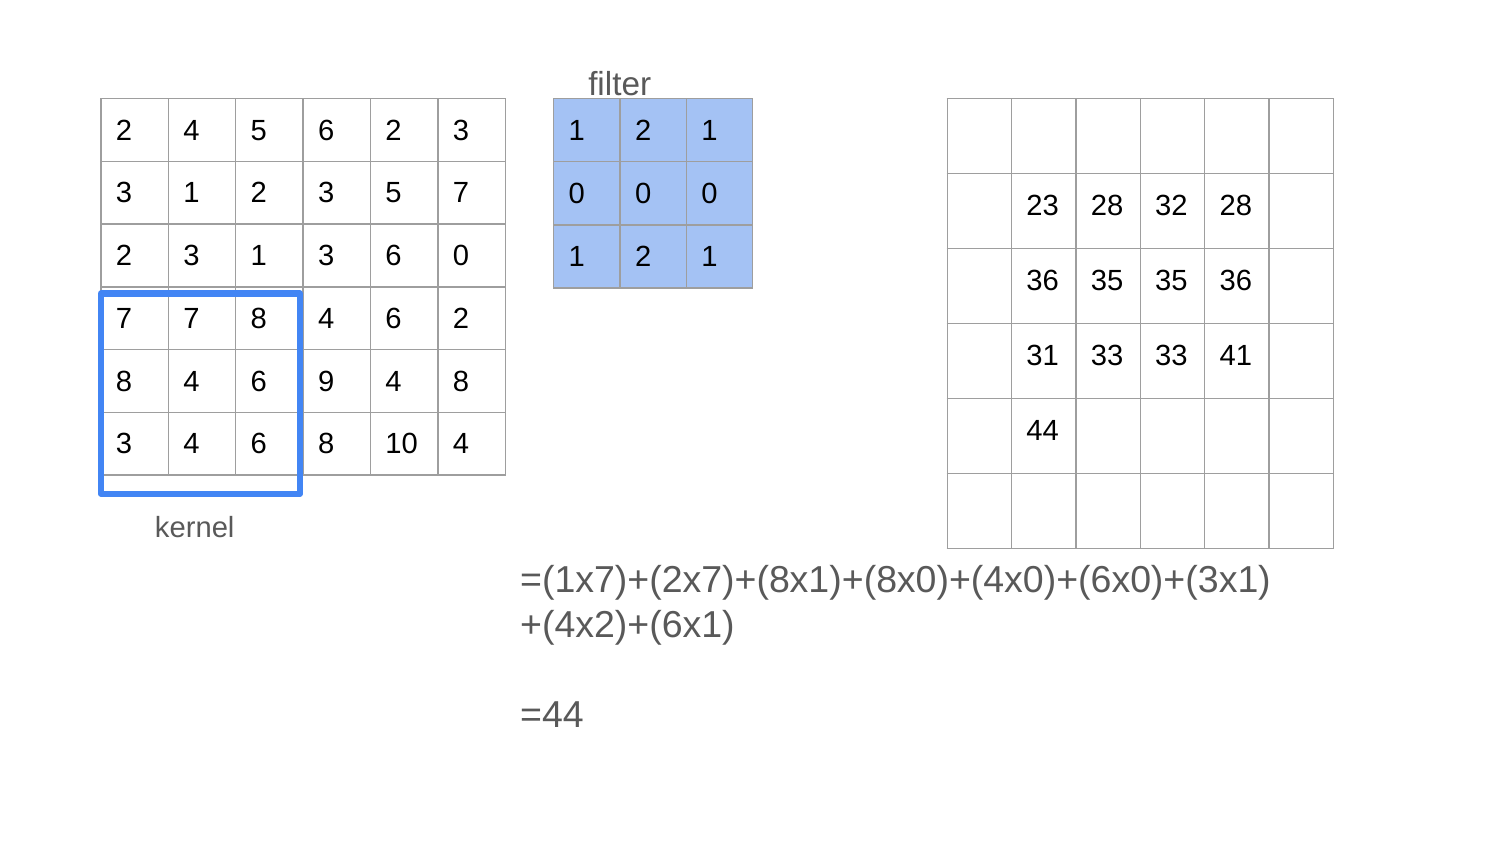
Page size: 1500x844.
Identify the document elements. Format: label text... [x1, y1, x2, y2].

table_header [1205, 99, 1268, 173]
table_cell [1270, 324, 1333, 398]
table_cell [1270, 474, 1333, 548]
table_cell 0 [687, 162, 752, 224]
table_cell 5 [371, 162, 437, 223]
table_cell 7 [102, 288, 168, 293]
table_header [1012, 99, 1075, 173]
table_cell [948, 474, 1011, 539]
table_cell 9 [304, 350, 370, 412]
table_cell 6 [371, 225, 437, 286]
table_cell 3 [169, 225, 235, 286]
table_cell 0 [439, 225, 505, 286]
table_cell 28 [1205, 174, 1268, 248]
table_cell [1270, 249, 1333, 323]
table_cell 33 [1077, 324, 1140, 398]
table_cell 31 [1012, 324, 1075, 398]
table_header 5 [236, 99, 302, 161]
table_cell [948, 174, 1011, 248]
table_cell 35 [1077, 249, 1140, 323]
table_header 2 [621, 117, 686, 161]
table_cell 0 [621, 162, 686, 224]
table_cell [1141, 474, 1204, 539]
table_cell [948, 249, 1011, 323]
table_header 2 [102, 99, 168, 161]
table_cell 2 [621, 226, 686, 287]
table_cell 3 [304, 162, 370, 223]
table_cell [1205, 399, 1268, 473]
table_cell [1141, 399, 1204, 473]
table_cell 1 [236, 225, 302, 286]
table_header [1077, 99, 1140, 173]
table_header 6 [304, 99, 370, 161]
text_box kernel [139, 493, 261, 559]
table_cell 41 [1205, 324, 1268, 398]
table_header [1141, 99, 1204, 173]
table_header 1 [687, 117, 752, 161]
table_cell 44 [1012, 399, 1075, 473]
table_cell 36 [1205, 249, 1268, 323]
text_box =(1x7)+(2x7)+(8x1)+(8x0)+(4x0)+(6x0)+(3x1)+(4x2)+(6x1) =44 [505, 539, 1292, 795]
table_cell 36 [1012, 249, 1075, 323]
table_cell 4 [439, 413, 505, 474]
table_cell [1270, 174, 1333, 248]
table_cell 8 [236, 288, 302, 349]
table_cell 4 [371, 350, 437, 412]
table_cell 2 [102, 225, 168, 286]
table_cell [948, 399, 1011, 473]
table_cell 28 [1077, 174, 1140, 248]
table_cell 8 [304, 413, 370, 474]
table_cell [1077, 474, 1140, 539]
table_header 4 [169, 99, 235, 161]
table_cell 3 [304, 225, 370, 286]
table_cell 6 [371, 288, 437, 349]
table_cell [948, 324, 1011, 398]
table_cell 33 [1141, 324, 1204, 398]
table_cell 8 [439, 350, 505, 412]
table_cell 7 [169, 288, 235, 293]
table_cell 32 [1141, 174, 1204, 248]
table_cell 35 [1141, 249, 1204, 323]
table_cell [1077, 399, 1140, 473]
table_cell 1 [687, 226, 752, 287]
table_cell 0 [554, 162, 619, 224]
table_cell [1205, 474, 1268, 539]
text_box [100, 293, 300, 494]
table_cell 3 [102, 162, 168, 223]
table_cell [1012, 474, 1075, 539]
table_header 1 [554, 99, 619, 161]
table_cell [1270, 399, 1333, 473]
table_cell 1 [554, 226, 619, 287]
table_cell 4 [304, 288, 370, 349]
table_cell 7 [439, 162, 505, 223]
table_cell 10 [371, 413, 437, 474]
table_cell 1 [169, 162, 235, 223]
table_header [1270, 99, 1333, 173]
table_cell 23 [1012, 174, 1075, 248]
table_cell 2 [236, 162, 302, 223]
text_box filter [573, 46, 1500, 117]
table_cell 2 [439, 288, 505, 349]
table_header 2 [371, 99, 437, 161]
table_header [948, 99, 1011, 173]
table_header 3 [439, 99, 505, 161]
